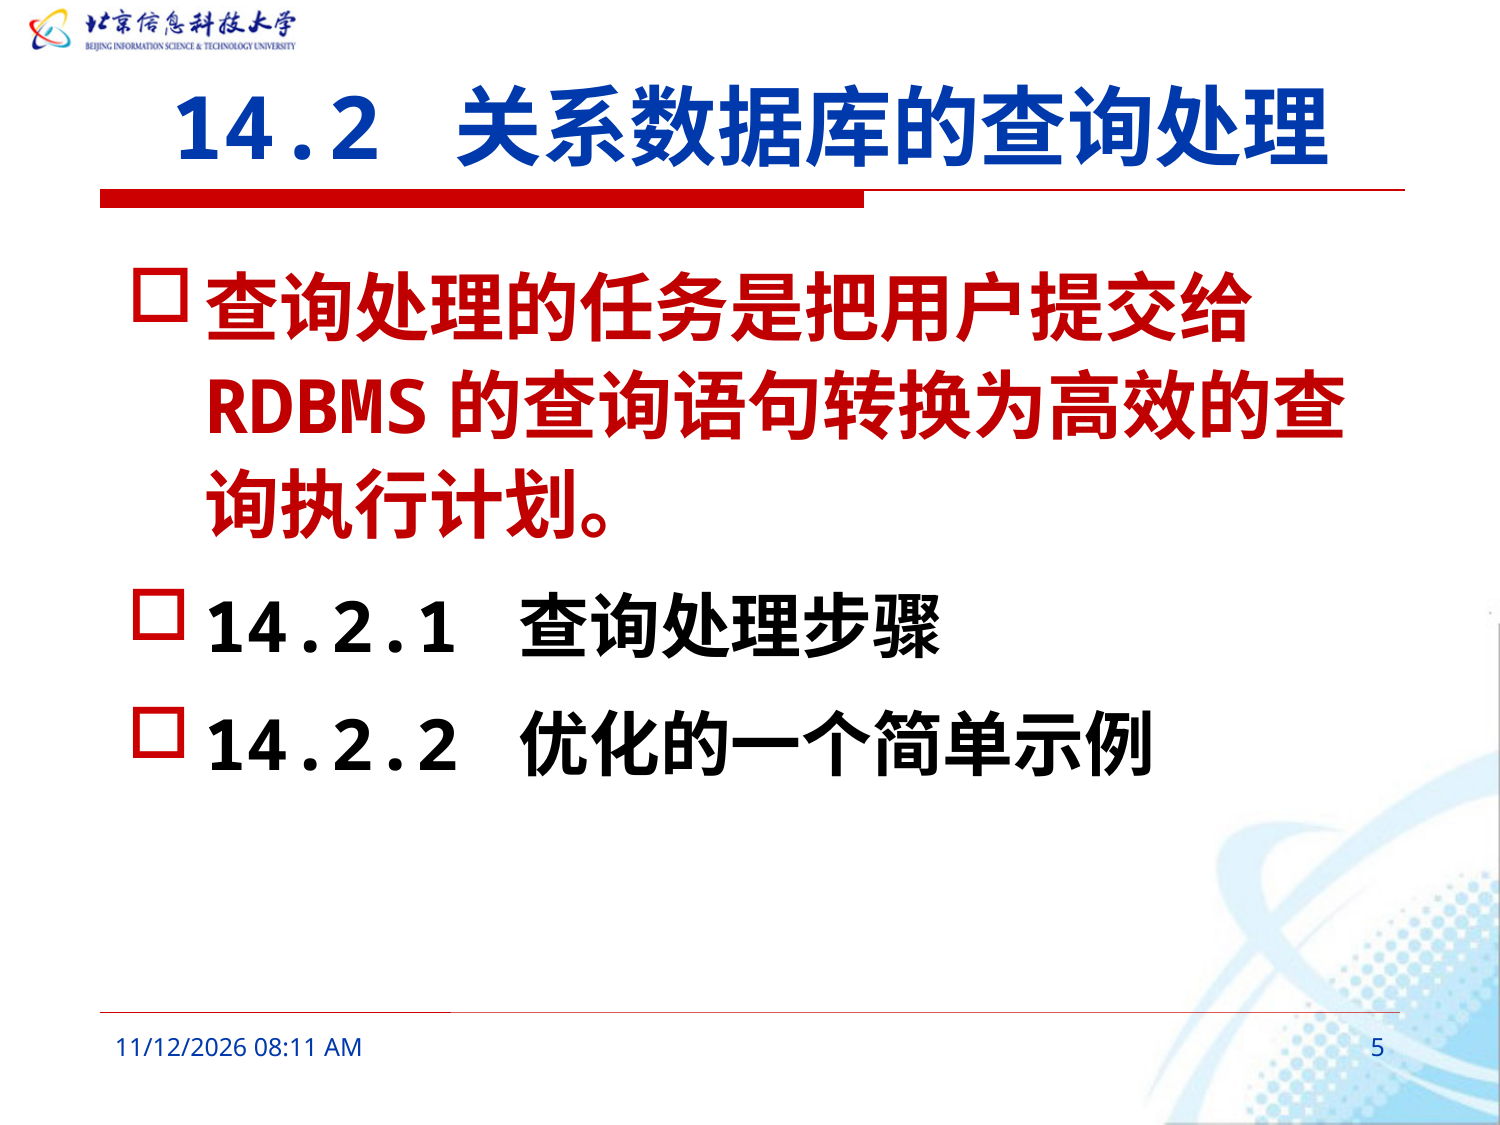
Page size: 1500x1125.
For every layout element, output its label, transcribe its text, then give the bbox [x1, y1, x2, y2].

slide_number 5 [1074, 1024, 1401, 1103]
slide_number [99, 1024, 432, 1103]
list 查询处理的任务是把用户提交给RDBMS的查询语句转换为高效的查询执行计划。 14.2.1 查询处理步骤 14.2.2 优化的一个简单示例 [111, 243, 1393, 855]
picture [0, 0, 1500, 1125]
title 14.2 关系数据库的查询处理 [93, 49, 1407, 185]
